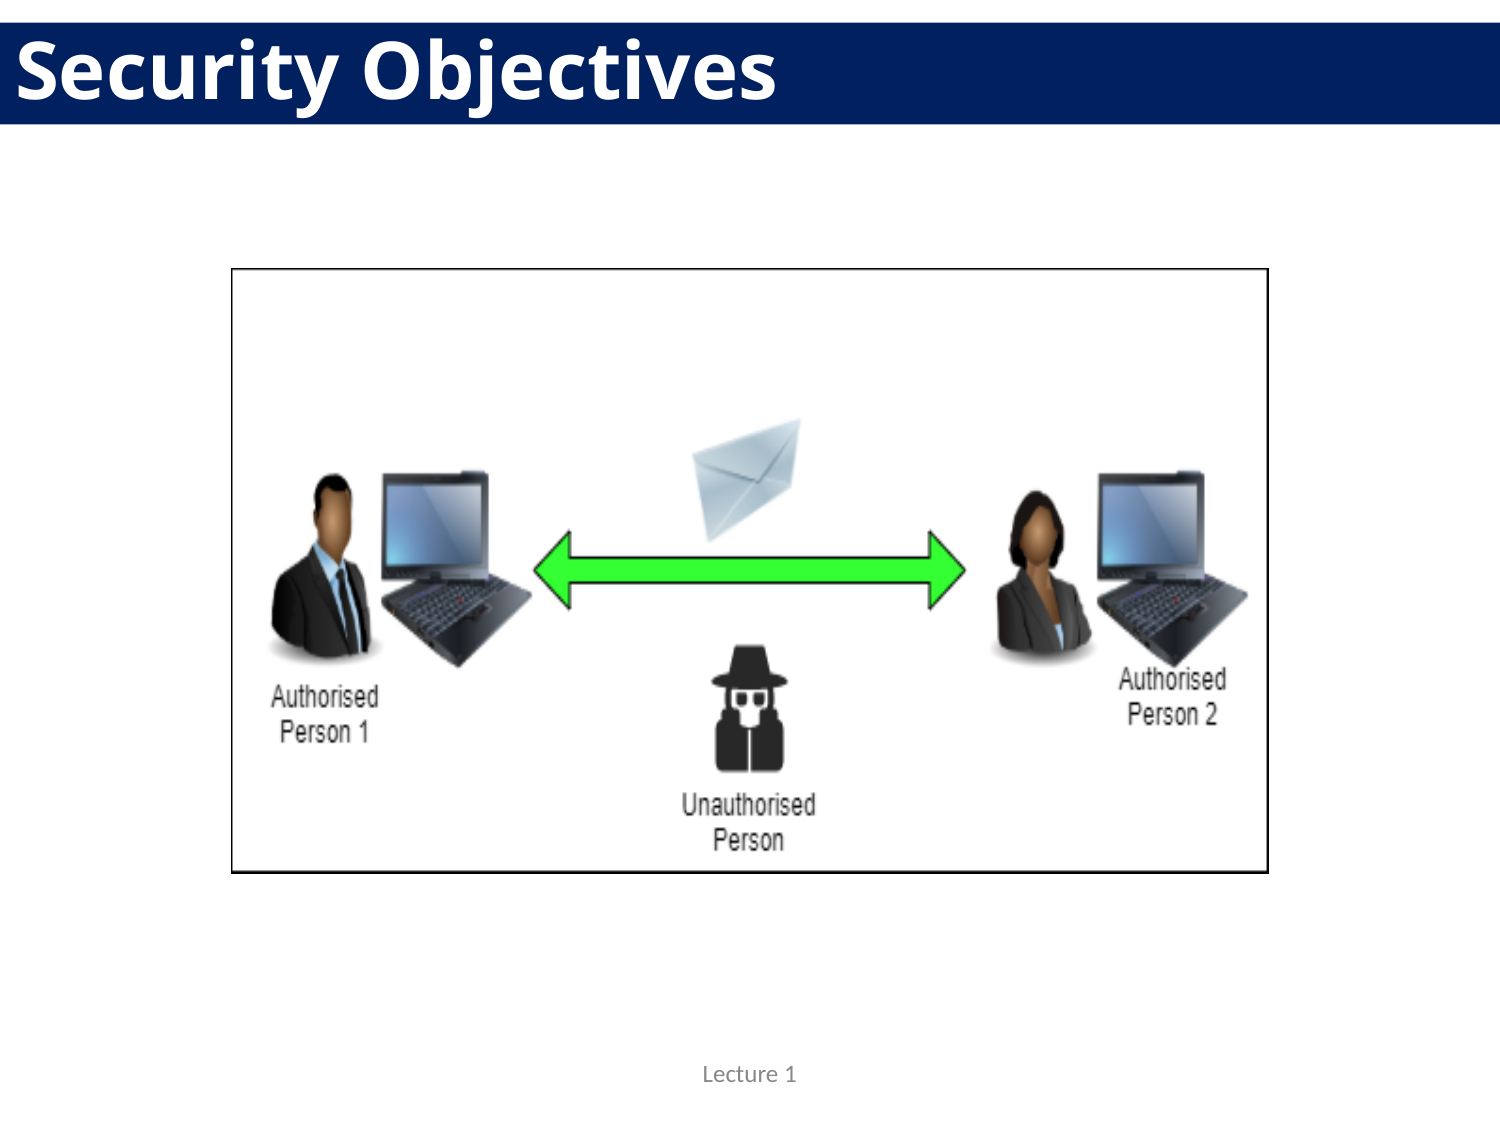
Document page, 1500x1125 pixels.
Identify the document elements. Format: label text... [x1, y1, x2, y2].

footer Lecture 1 [512, 1042, 988, 1103]
text_box Security Objectives [0, 22, 1500, 125]
picture [231, 268, 1269, 874]
